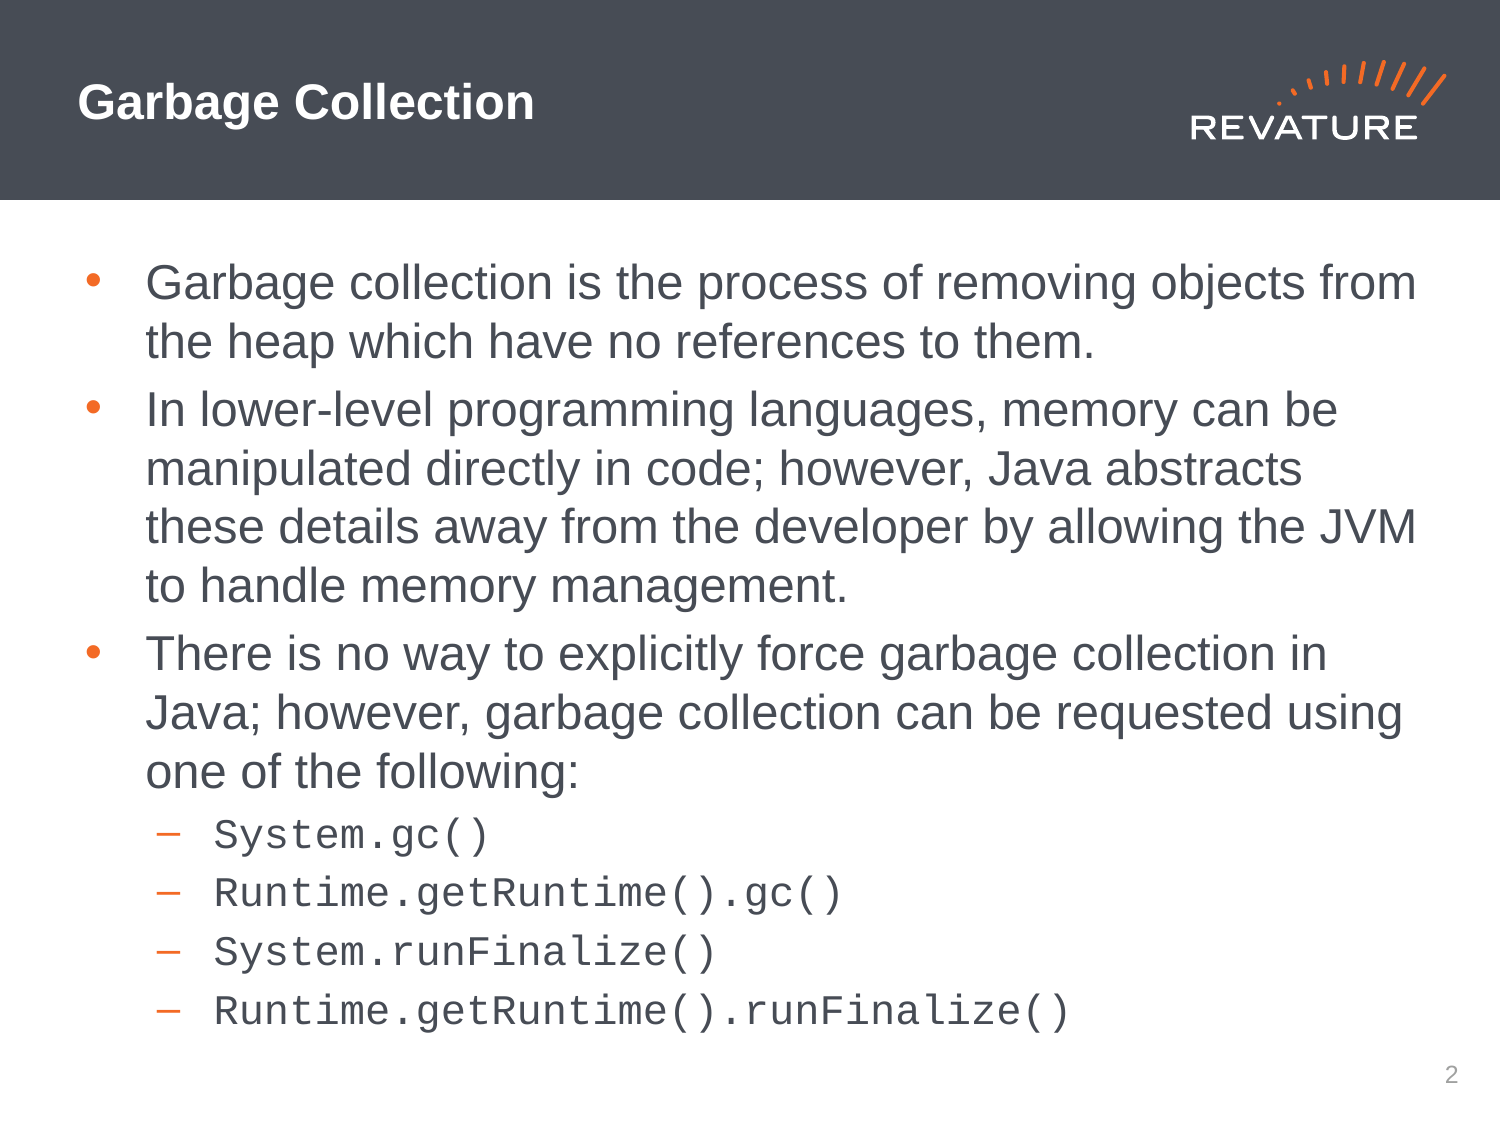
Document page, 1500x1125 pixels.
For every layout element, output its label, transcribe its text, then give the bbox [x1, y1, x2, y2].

list Garbage collection is the process of removing objects from the heap which have no references to them. In lower-level programming languages, memory can be manipulated directly in code; however, Java abstracts these details away from the developer by allowing the JVM to handle memory management. There is no way to explicitly force garbage collection in Java; however, garbage collection can be requested using one of the following: System.gc() Runtime.getRuntime().gc() System.runFinalize() Runtime.getRuntime().runFinalize() [62, 243, 1438, 1044]
title Garbage Collection [62, 0, 1084, 200]
slide_number 1 [1332, 1043, 1474, 1104]
